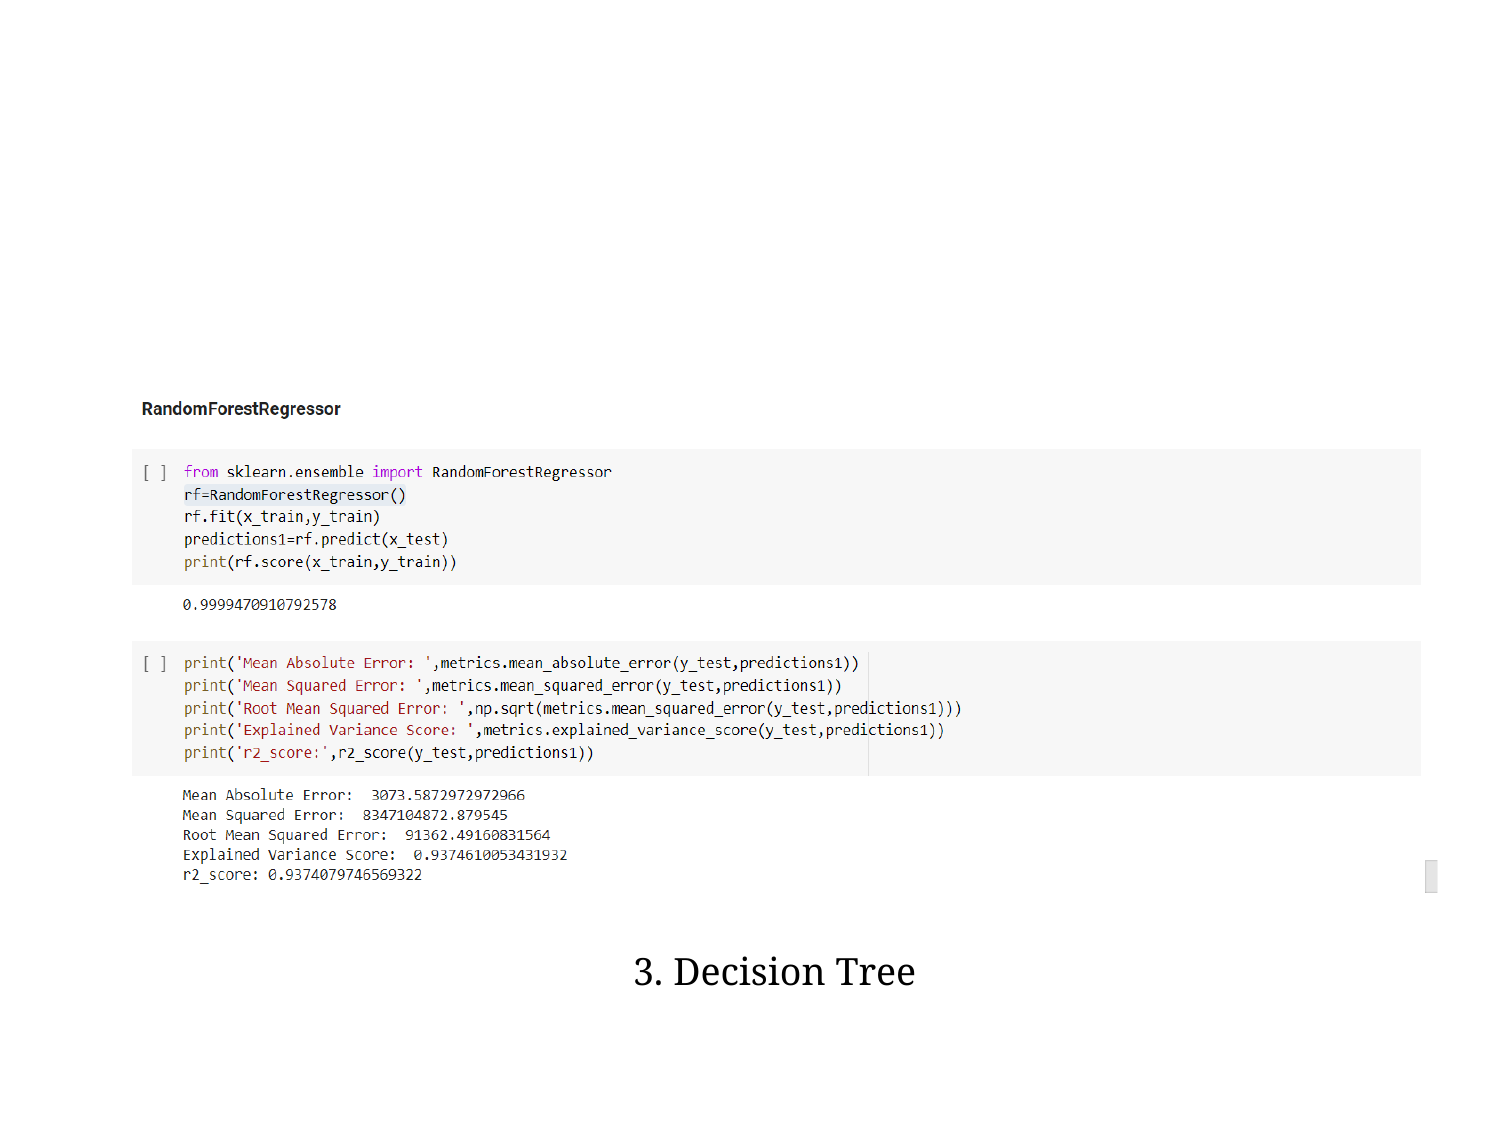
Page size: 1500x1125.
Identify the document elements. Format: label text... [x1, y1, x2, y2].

picture [112, 386, 1438, 908]
text_box 3. Decision Tree [362, 937, 1113, 1001]
